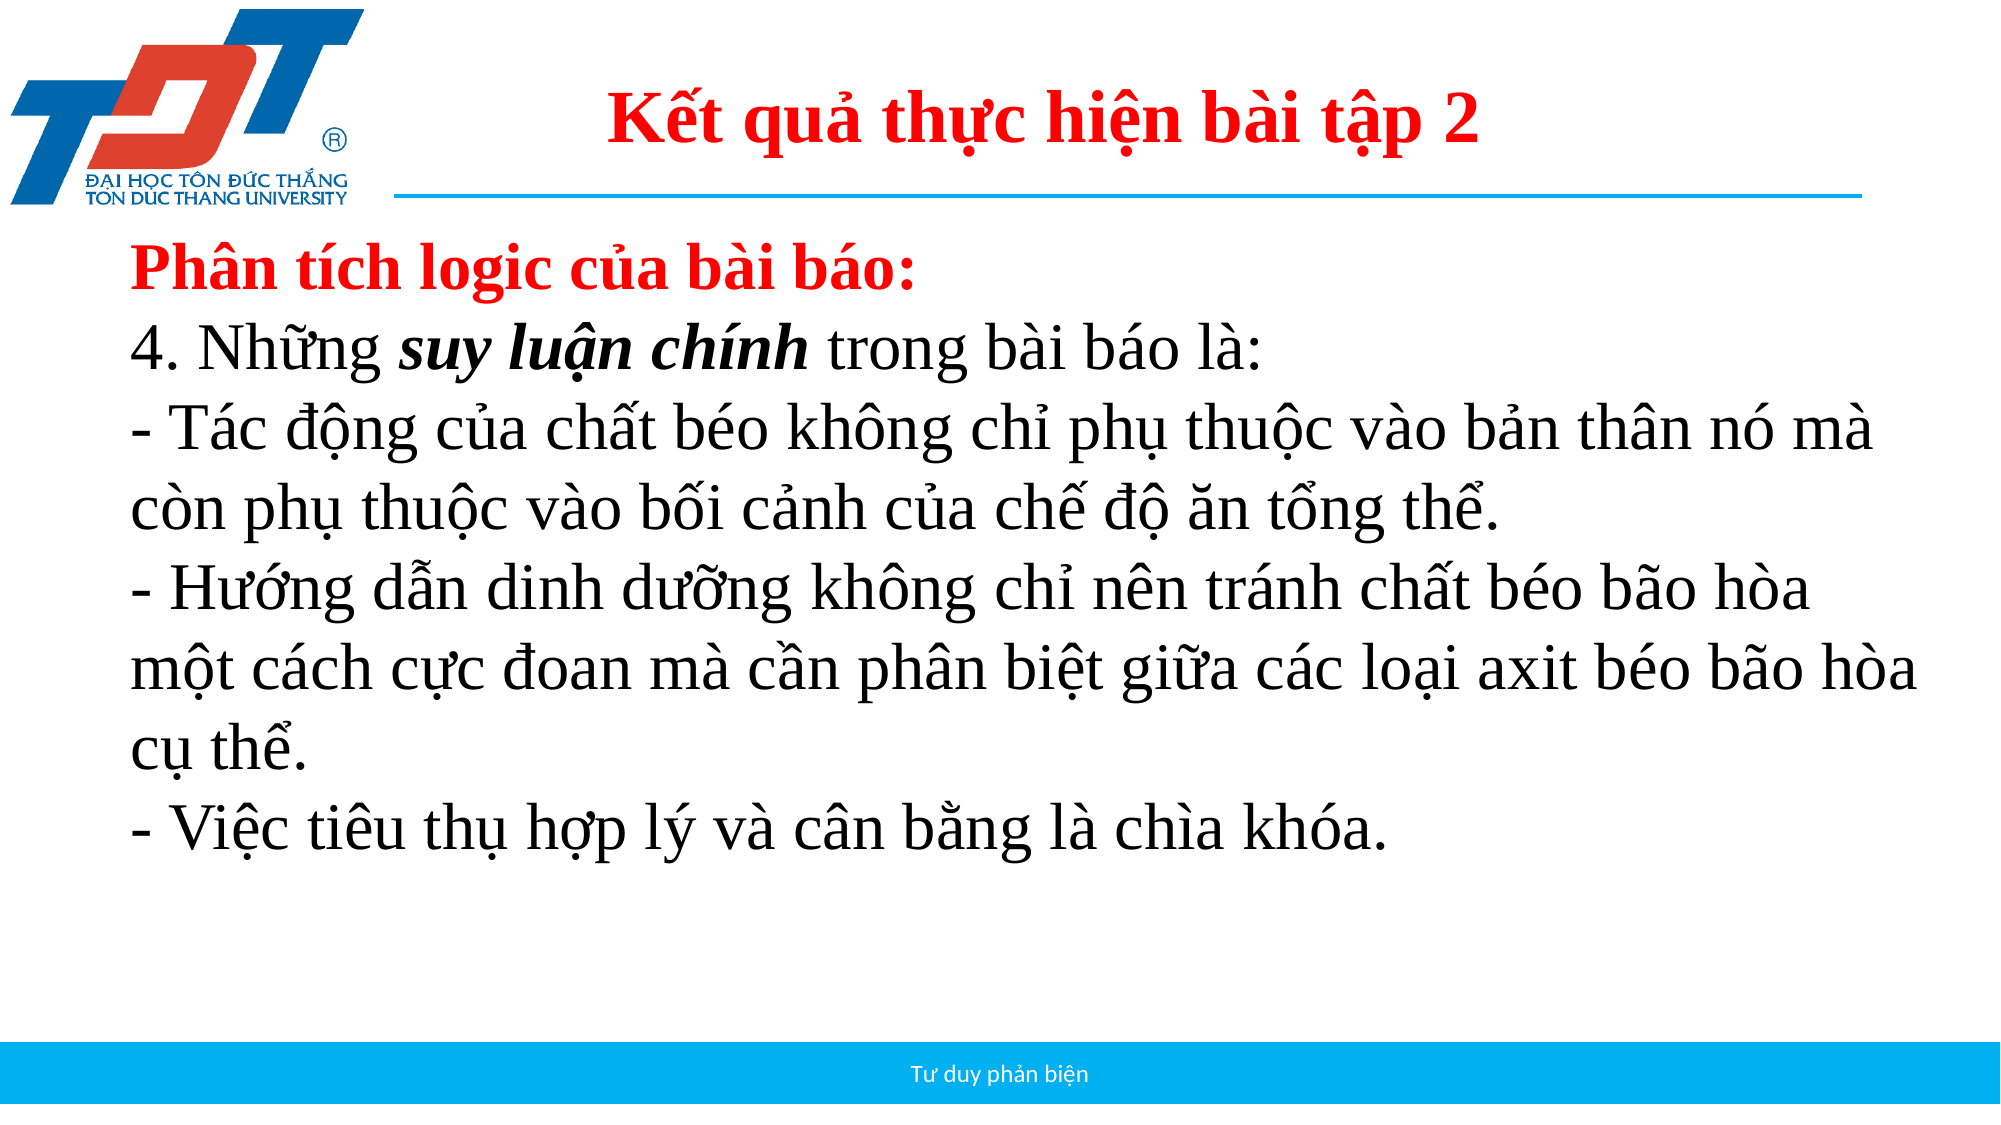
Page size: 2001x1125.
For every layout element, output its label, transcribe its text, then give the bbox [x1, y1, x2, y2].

footer Tư duy phản biện [662, 1042, 1338, 1103]
text_box Kết quả thực hiện bài tập 2 [369, 62, 1720, 175]
text_box Phân tích logic của bài báo: 4. Những suy luận chính trong bài báo là: - Tác động của chất béo không chỉ phụ thuộc vào bản thân nó mà còn phụ thuộc vào bối cảnh của chế độ ăn tổng thể. - Hướng dẫn dinh dưỡng không chỉ nên tránh chất béo bão hòa một cách cực đoan mà cần phân biệt giữa các loại axit béo bão hòa cụ thể. - Việc tiêu thụ hợp lý và cân bằng là chìa khóa. [116, 215, 1946, 950]
picture [10, 9, 364, 205]
